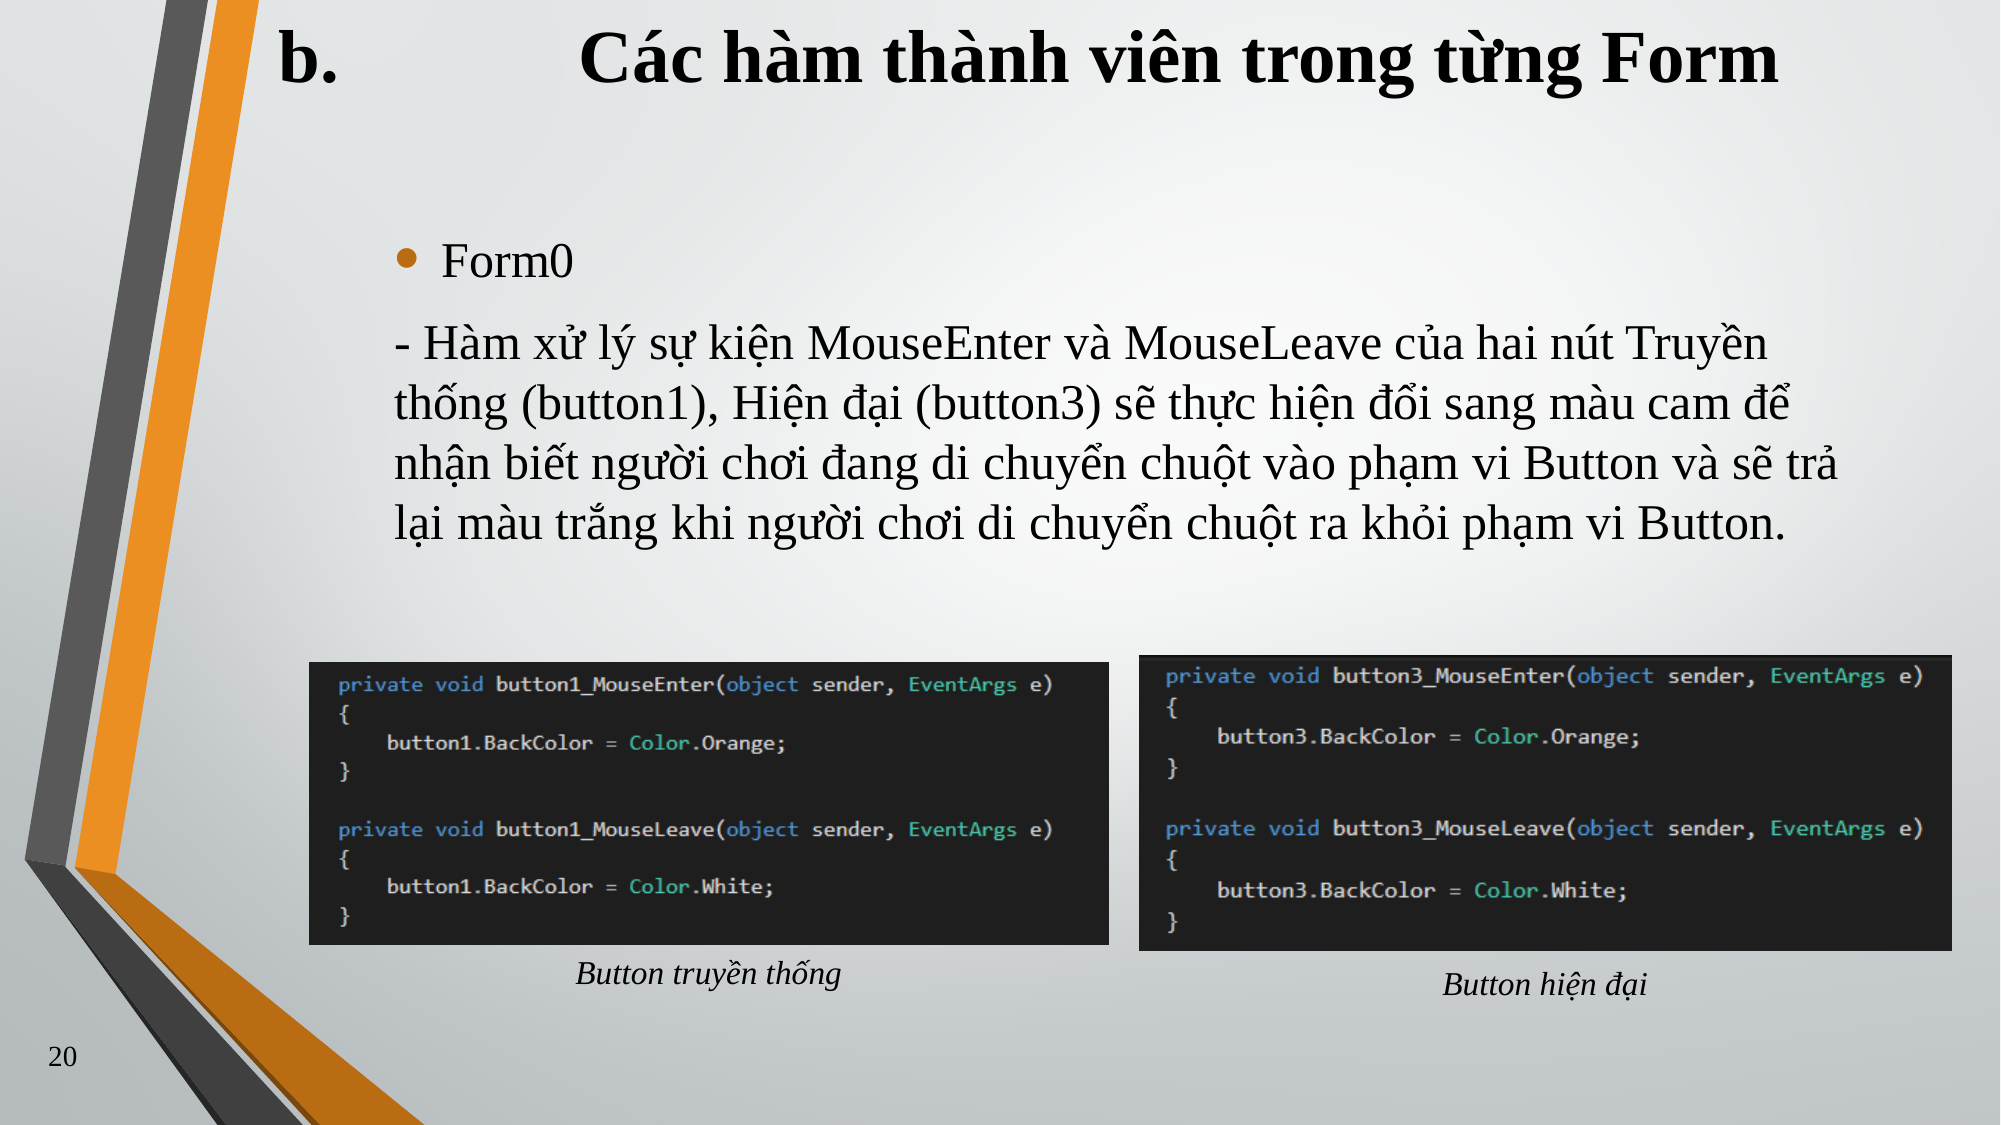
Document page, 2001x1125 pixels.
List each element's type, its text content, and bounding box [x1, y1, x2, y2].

slide_number 20 [17, 1025, 109, 1085]
text_box Button hiện đại [1302, 954, 1789, 1009]
title b. Các hàm thành viên trong từng Form [263, 0, 1908, 288]
picture [309, 662, 1109, 945]
list Form0 - Hàm xử lý sự kiện MouseEnter và MouseLeave của hai nút Truyền thống (button1), Hiện đại (button3) sẽ thực hiện đổi sang màu cam để nhận biết người chơi đang di chuyển chuột vào phạm vi Button và sẽ trả lại màu trắng khi người chơi di chuyển chuột ra khỏi phạm vi Button. [379, 173, 1864, 686]
text_box Button truyền thống [465, 945, 953, 1000]
picture [1139, 655, 1952, 951]
